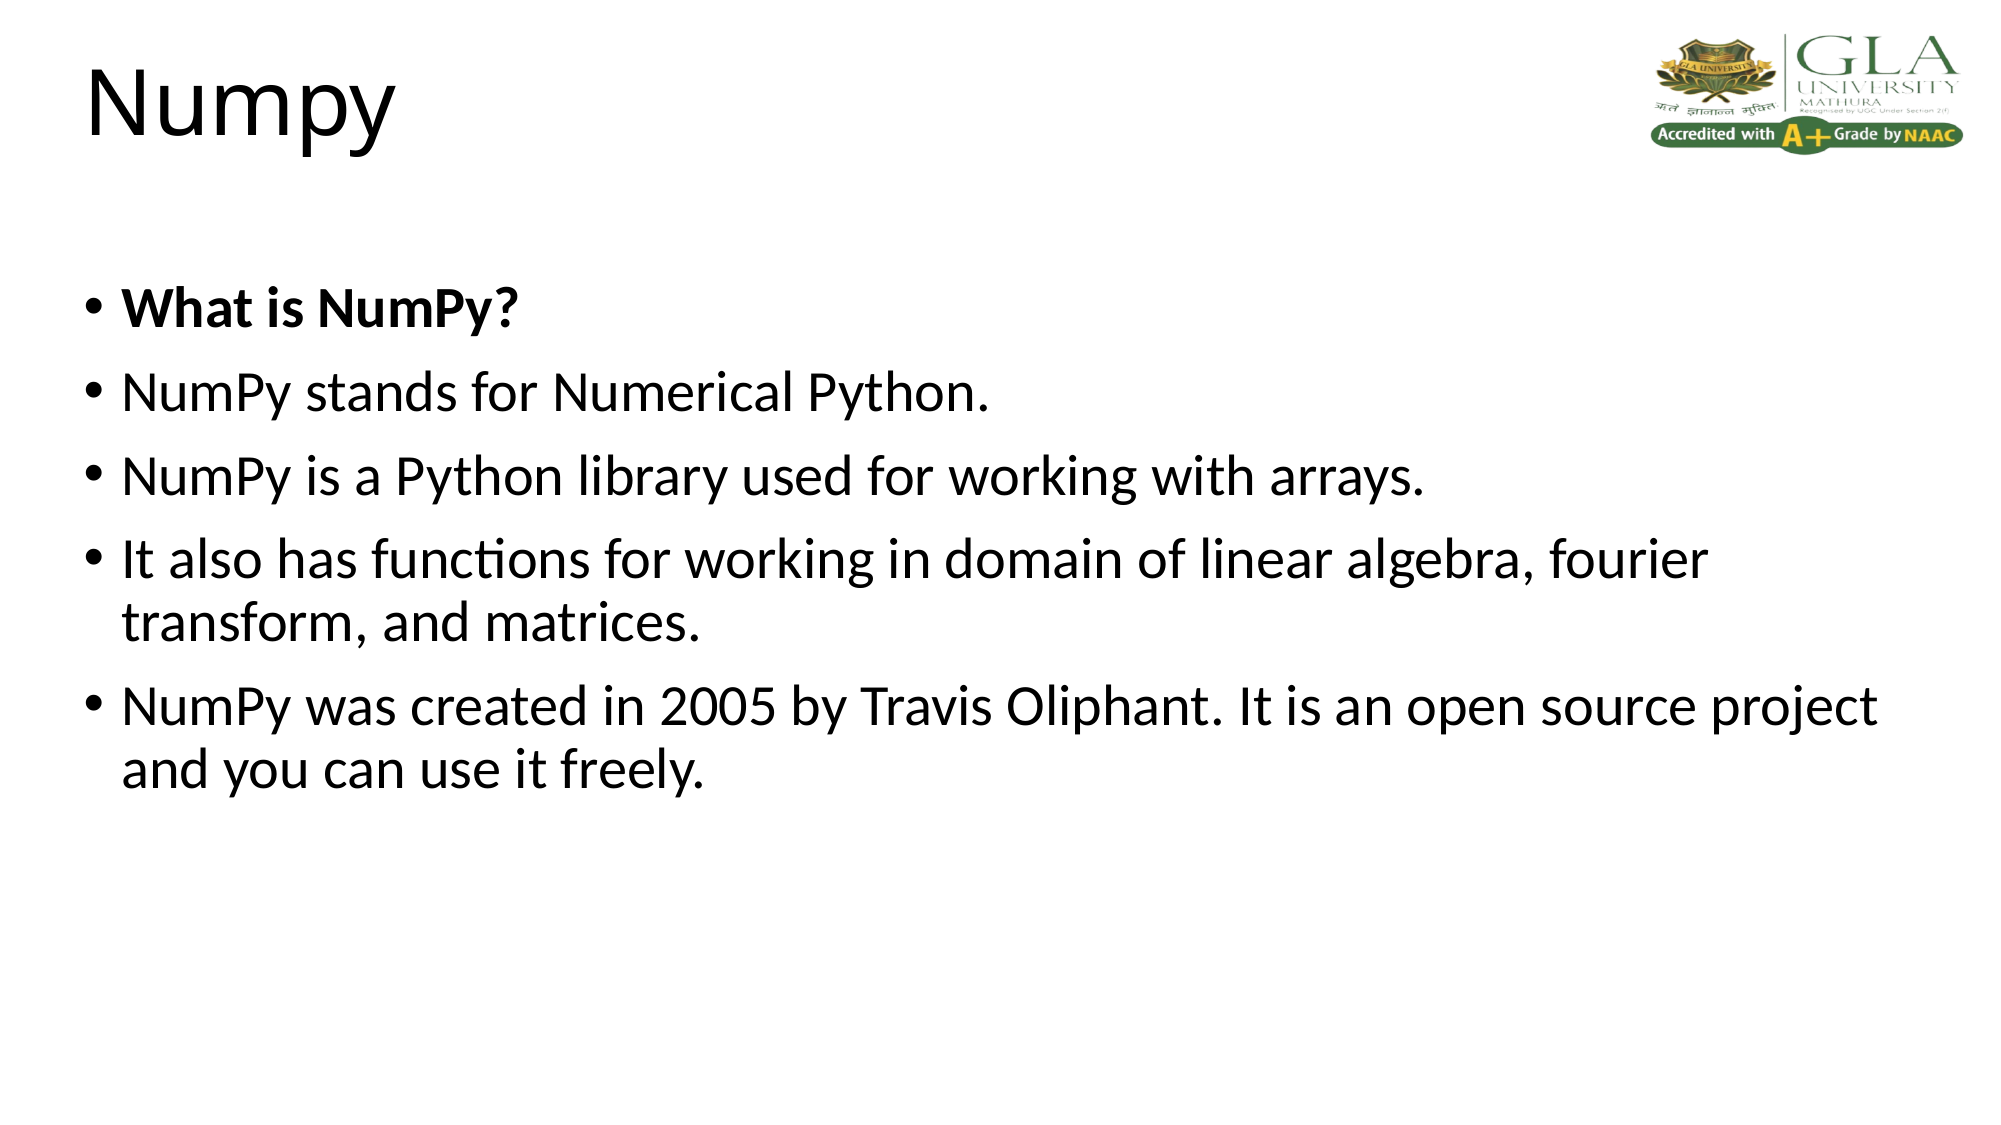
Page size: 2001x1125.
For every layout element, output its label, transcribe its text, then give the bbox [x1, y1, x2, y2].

picture [1635, 0, 1983, 162]
list What is NumPy? NumPy stands for Numerical Python. NumPy is a Python library used for working with arrays. It also has functions for working in domain of linear algebra, fourier transform, and matrices. NumPy was created in 2005 by Travis Oliphant. It is an open source project and you can use it freely. [68, 269, 1916, 984]
title Numpy [68, 52, 1599, 269]
